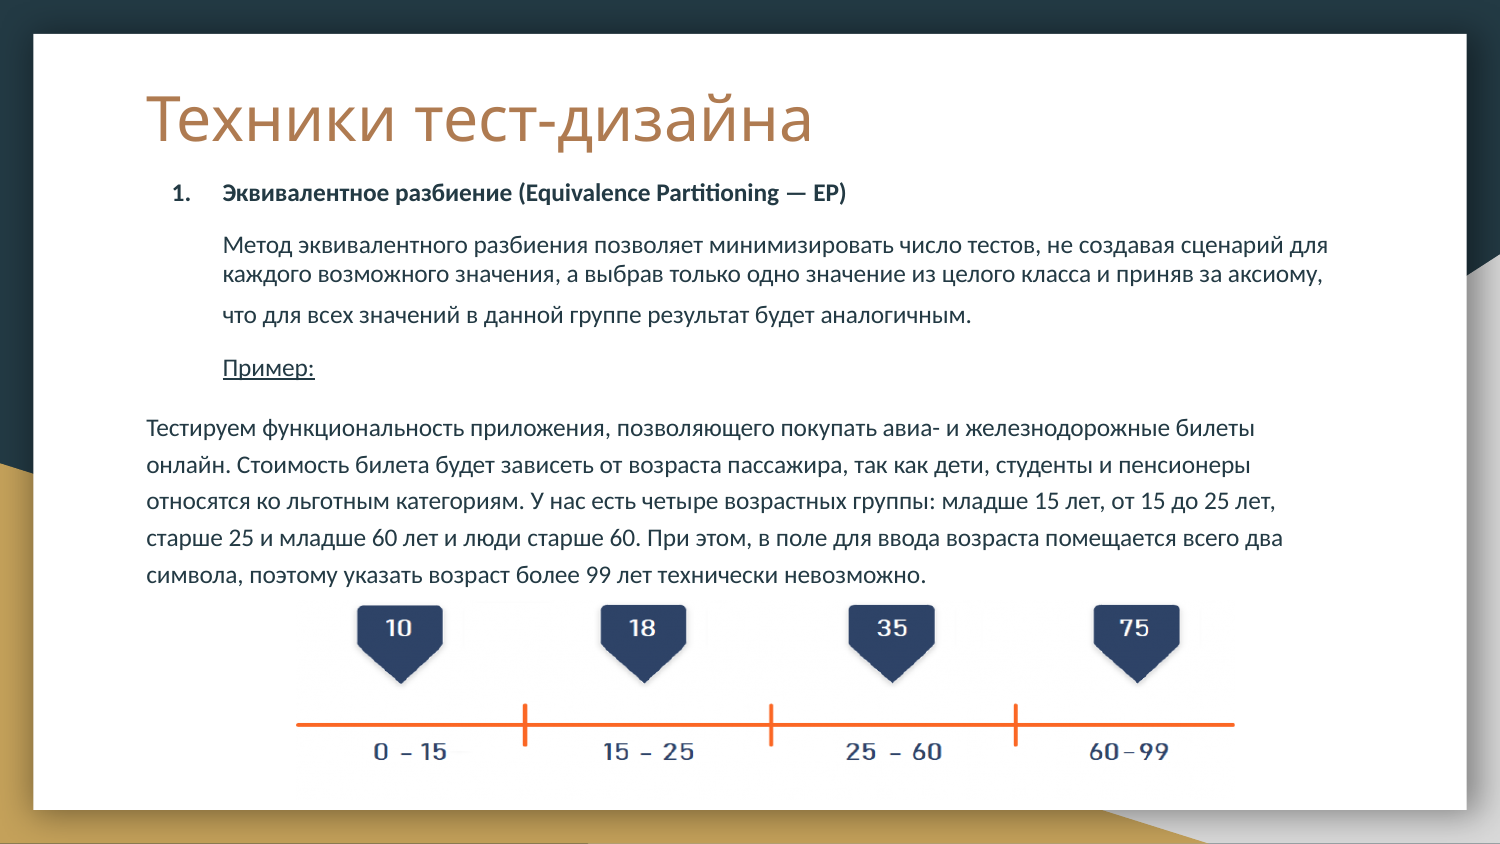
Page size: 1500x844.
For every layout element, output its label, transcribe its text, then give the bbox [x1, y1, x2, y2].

list Эквивалентное разбиение (Equivalence Partitioning — EP) Метод эквивалентного разбиения позволяет минимизировать число тестов, не создавая сценарий для каждого возможного значения, а выбрав только одно значение из целого класса и приняв за аксиому, что для всех значений в данной группе результат будет аналогичным. Пример: Тестируем функциональность приложения, позволяющего покупать авиа- и железнодорожные билеты онлайн. Стоимость билета будет зависеть от возраста пассажира, так как дети, студенты и пенсионеры относятся ко льготным категориям. У нас есть четыре возрастных группы: младше 15 лет, от 15 до 25 лет, старше 25 и младше 60 лет и люди старше 60. При этом, в поле для ввода возраста помещается всего два символа, поэтому указать возраст более 99 лет технически невозможно. [131, 163, 1363, 611]
picture [296, 599, 1235, 801]
title Техники тест-дизайна [131, 60, 1363, 163]
